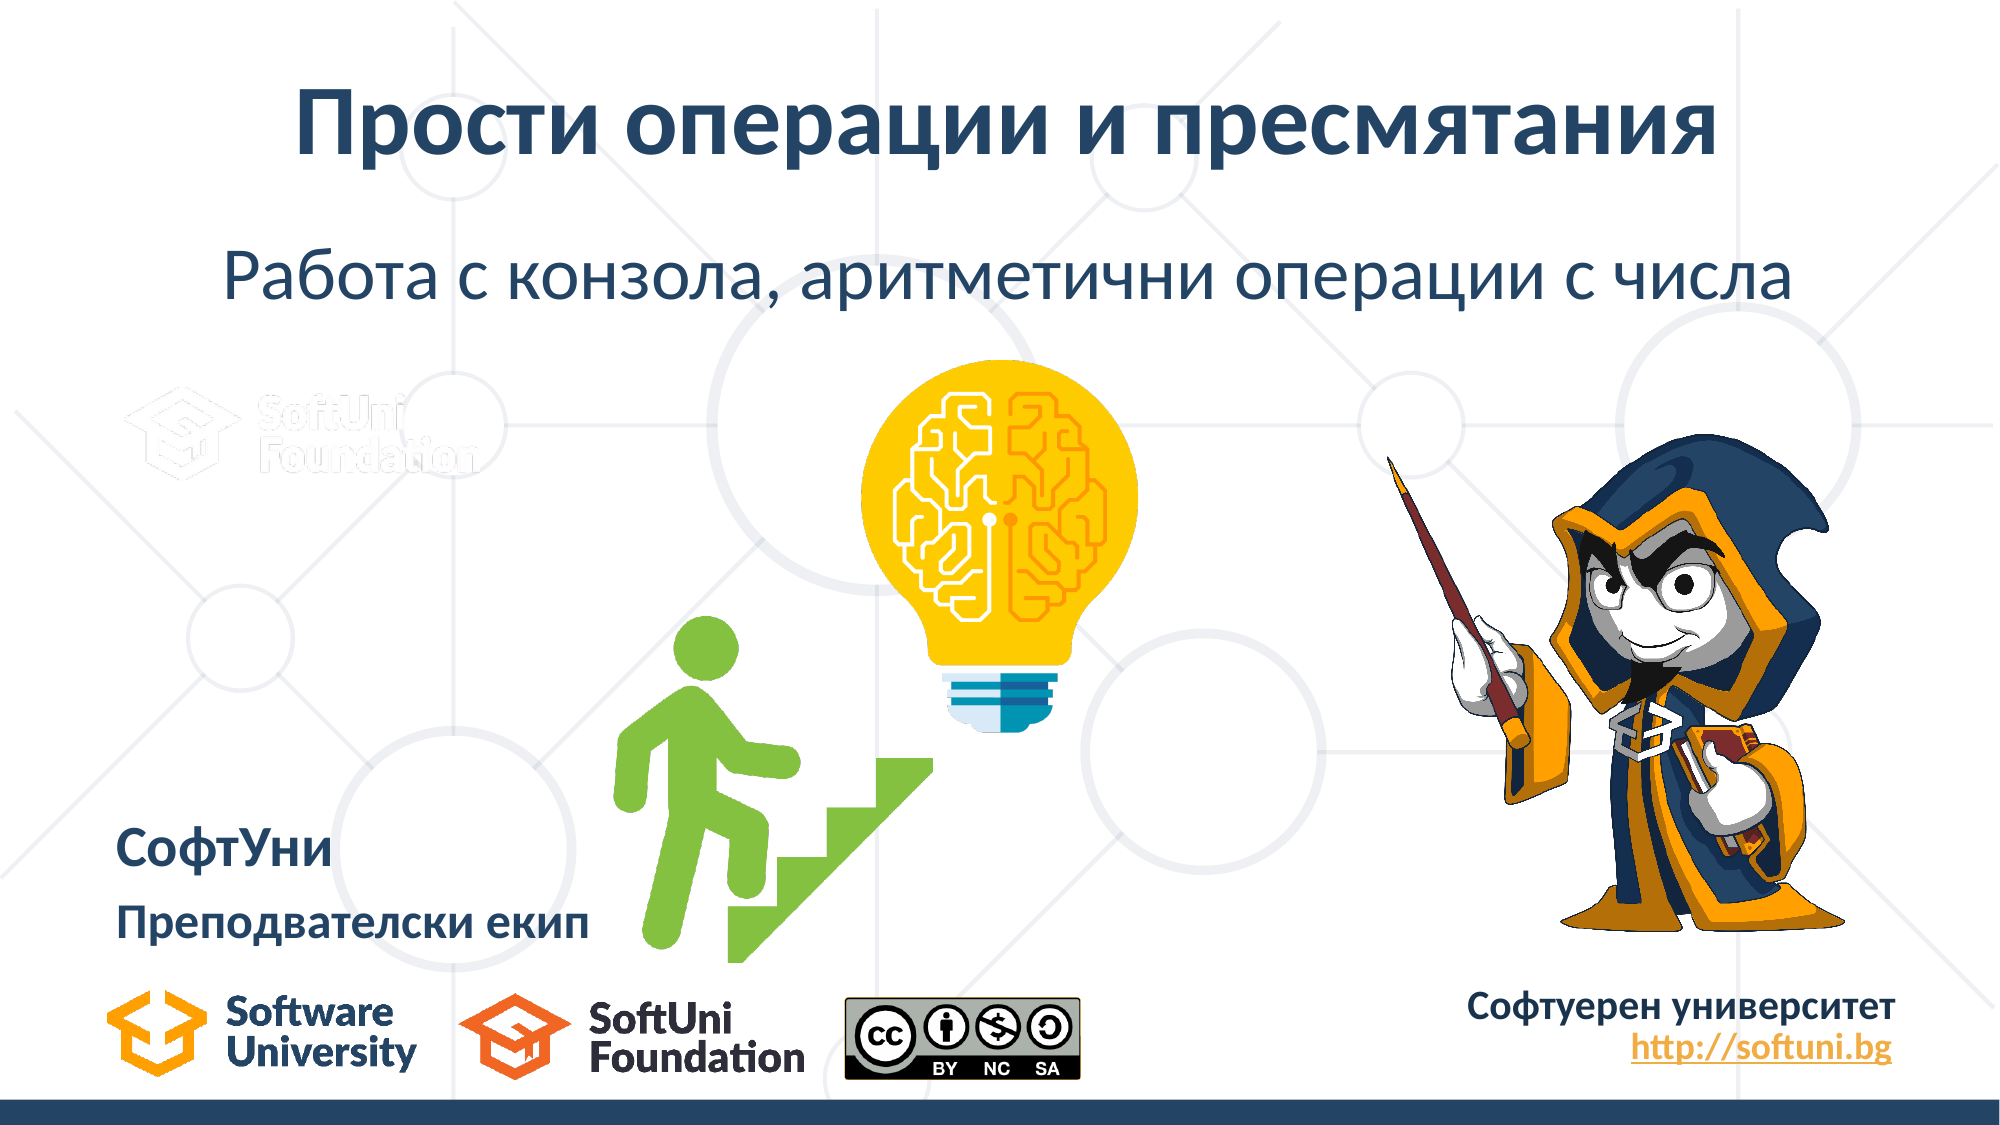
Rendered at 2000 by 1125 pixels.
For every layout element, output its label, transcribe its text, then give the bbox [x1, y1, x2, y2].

picture [124, 386, 480, 481]
list http://softuni.bg [1624, 1006, 1927, 1080]
picture [845, 997, 1081, 1079]
list СофтУни [110, 800, 541, 848]
list Софтуерен университет [1417, 970, 1902, 1034]
title Прости операции и пресмятания [109, 41, 1908, 187]
picture [221, 990, 417, 1077]
subtitle Работа с конзола, аритметични операции с числа [109, 213, 1908, 359]
picture [458, 993, 804, 1080]
picture [1369, 389, 1890, 953]
picture [107, 990, 211, 1077]
picture [546, 326, 1215, 971]
list Преподвателски екип [110, 848, 625, 986]
